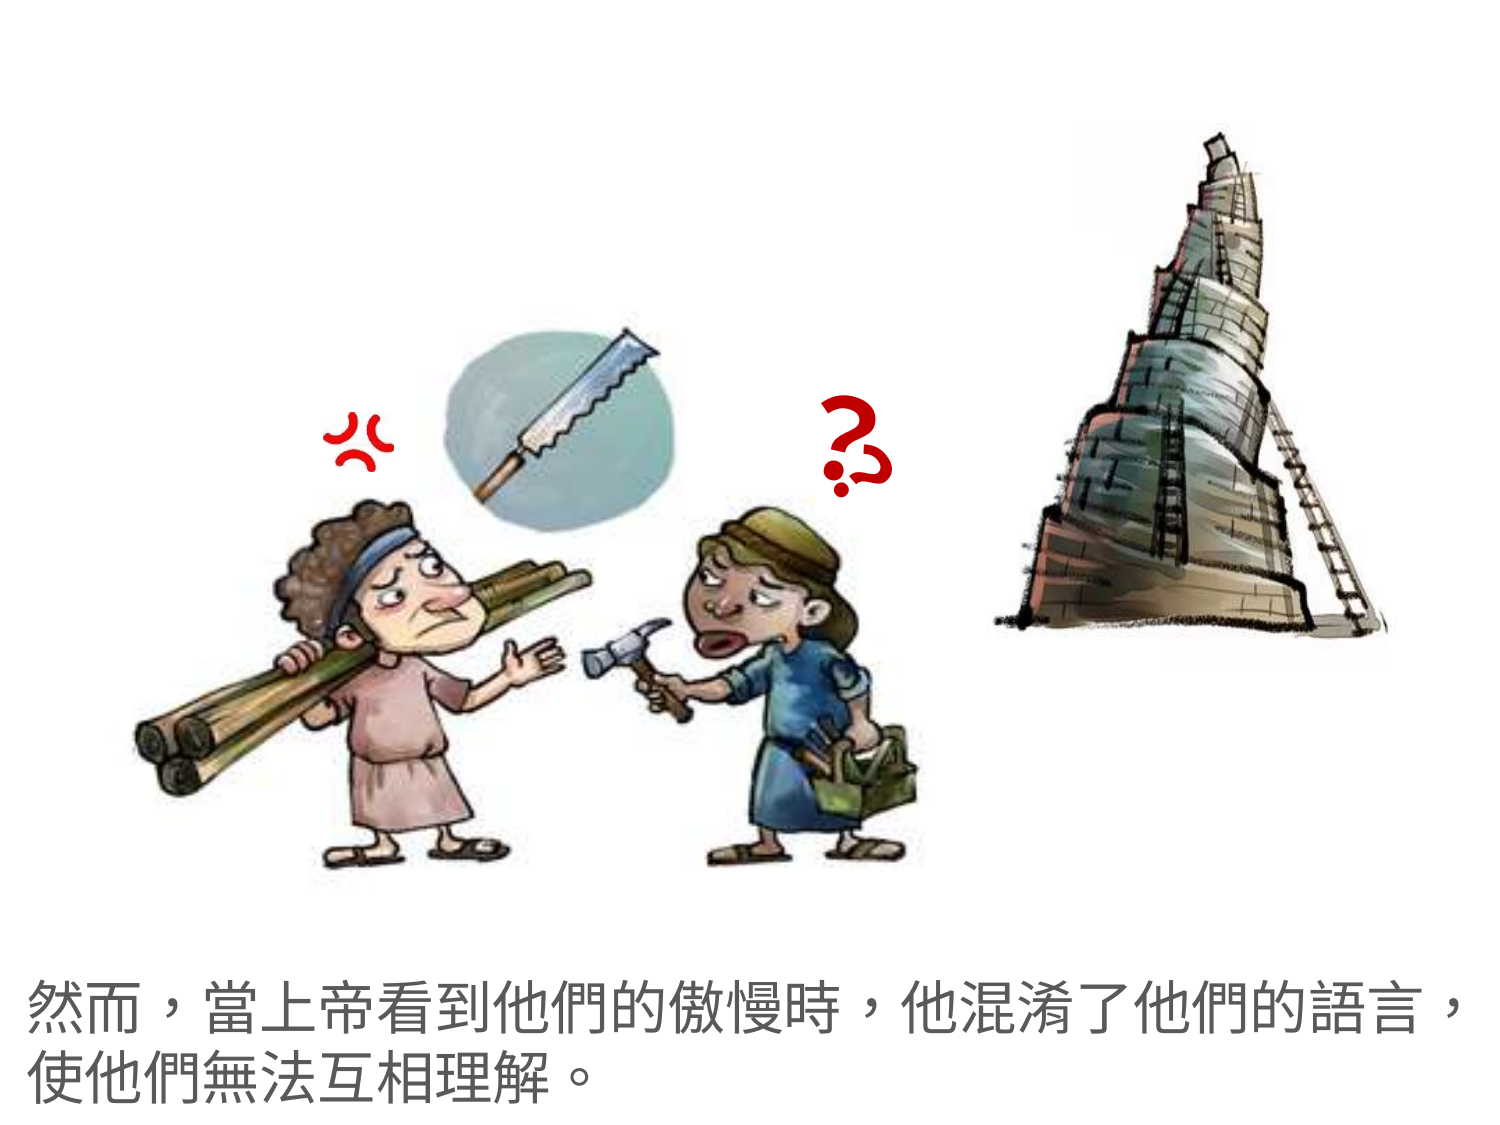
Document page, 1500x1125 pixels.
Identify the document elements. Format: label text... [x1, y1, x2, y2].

picture [29, 77, 963, 953]
text_box 然而，當上帝看到他們的傲慢時，他混淆了他們的語言，使他們無法互相理解。 [11, 964, 1498, 1119]
picture [985, 66, 1424, 670]
